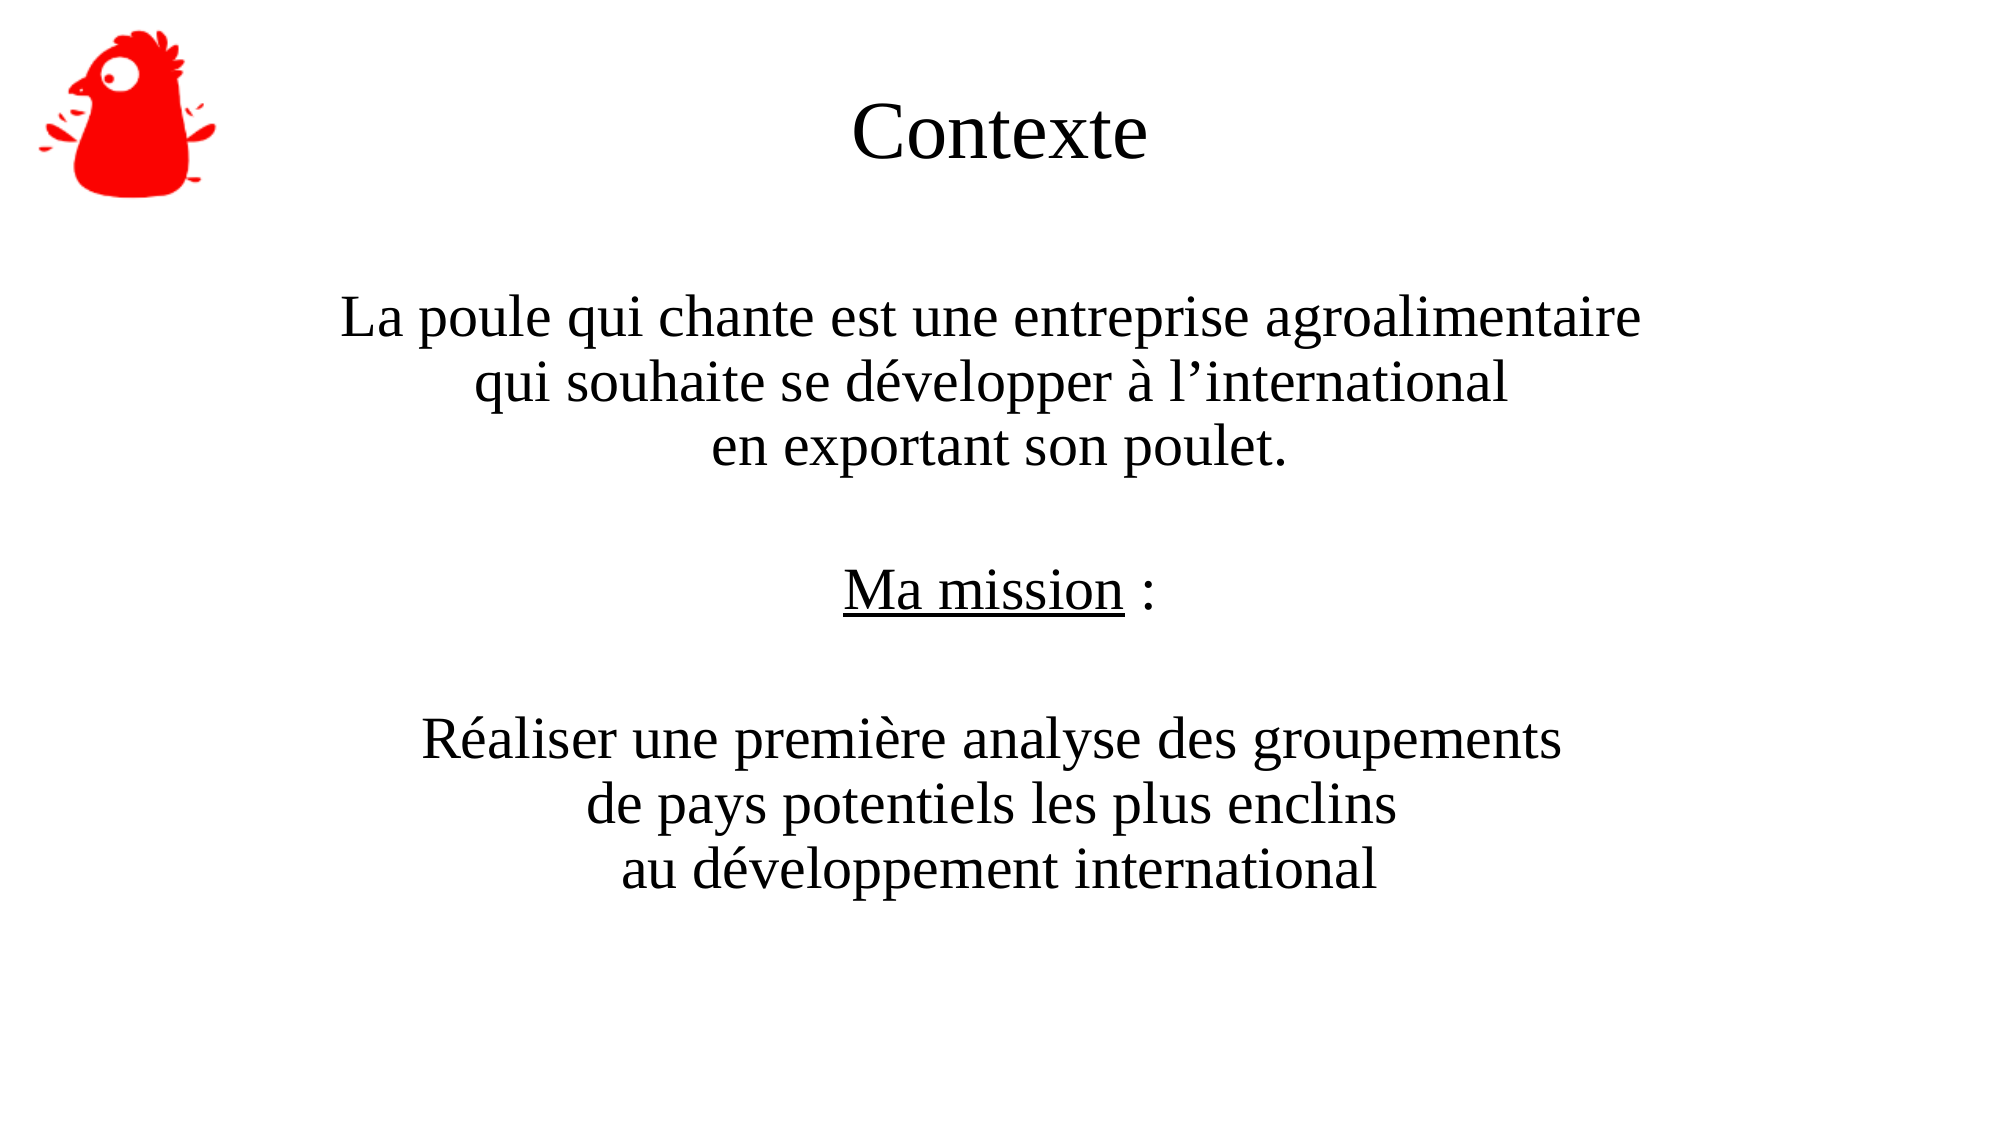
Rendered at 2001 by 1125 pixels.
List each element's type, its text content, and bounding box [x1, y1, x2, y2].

picture [11, 11, 240, 212]
text_box Contexte La poule qui chante est une entreprise agroalimentaire qui souhaite se développer à l’international en exportant son poulet. Ma mission : Réaliser une première analyse des groupements de pays potentiels les plus enclins au développement international [176, 79, 1824, 1046]
